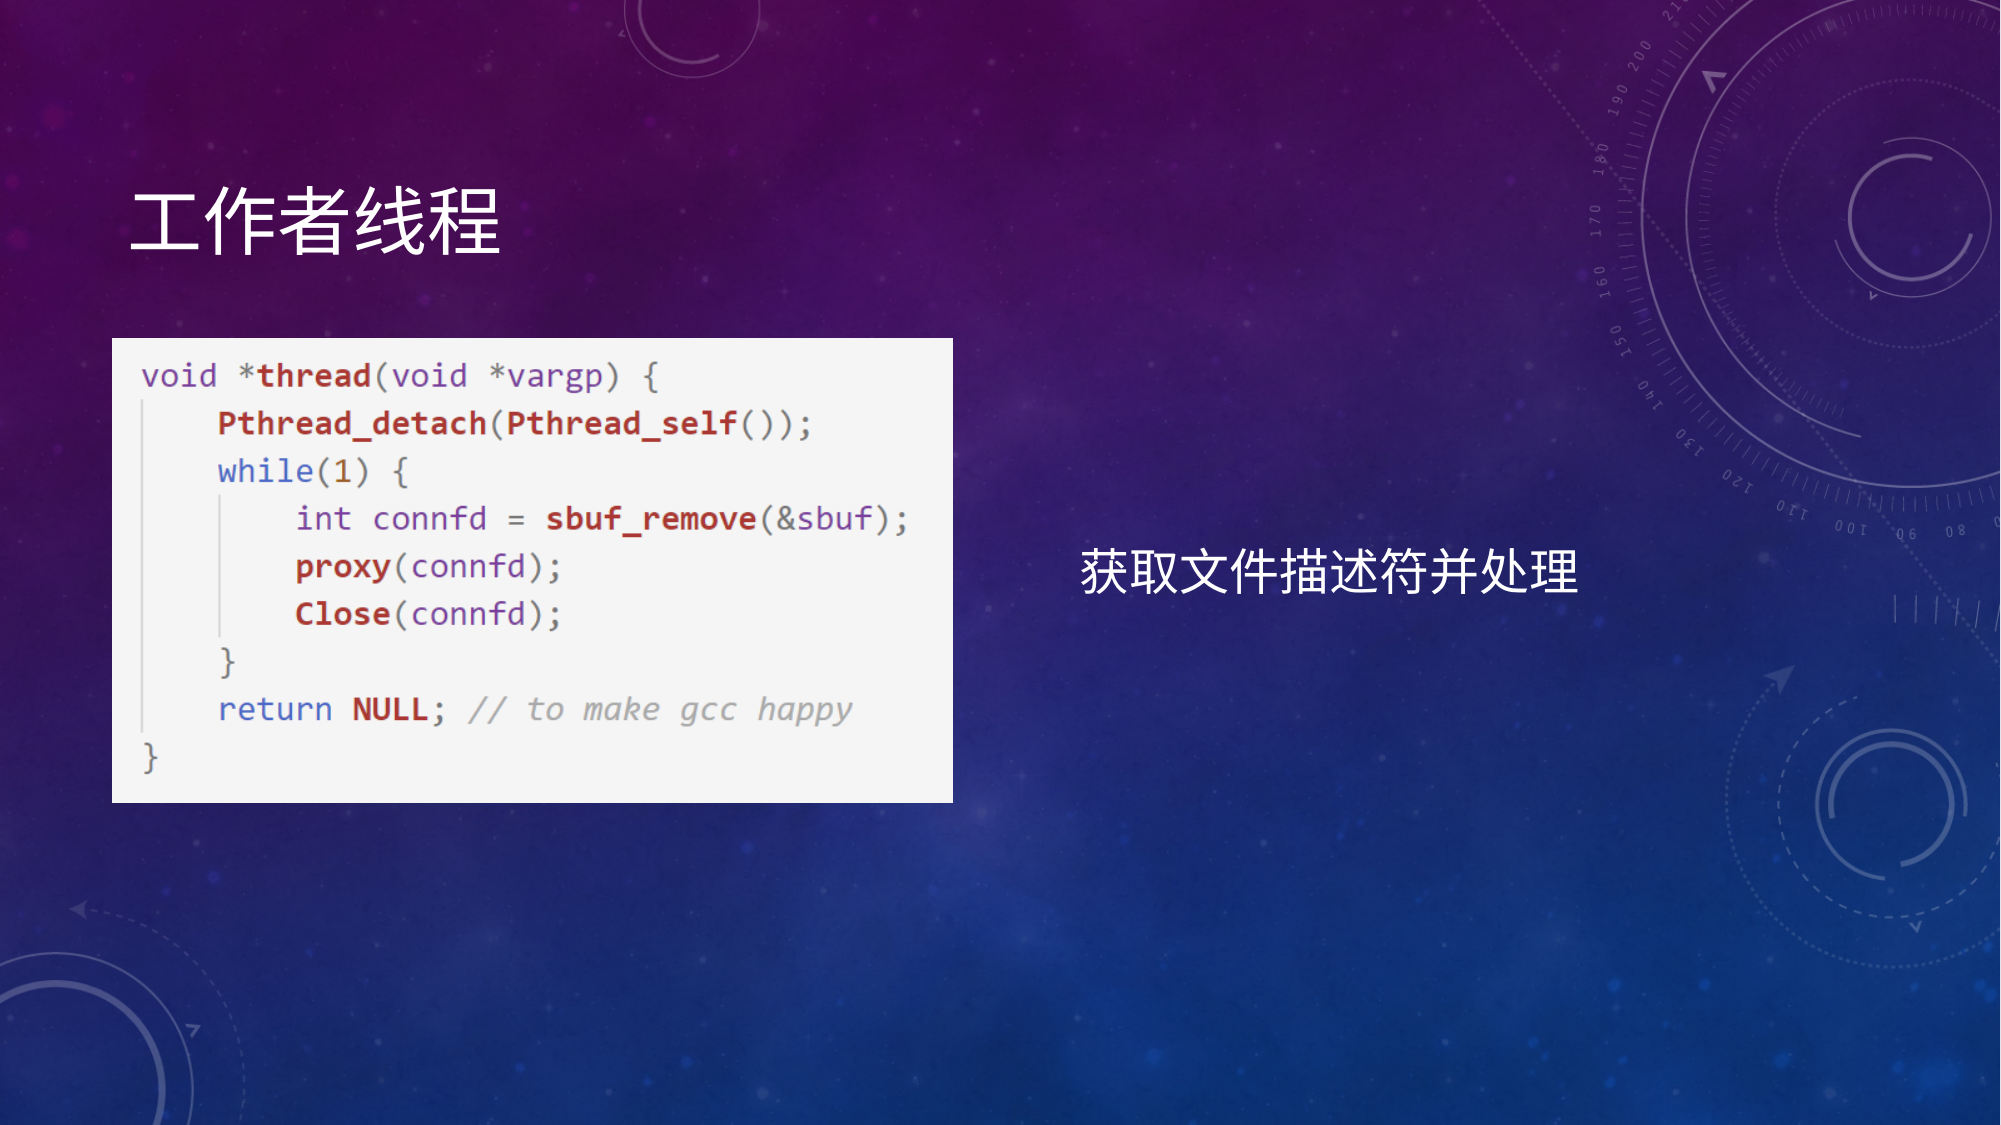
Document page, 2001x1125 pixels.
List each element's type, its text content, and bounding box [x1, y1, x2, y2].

picture [0, 0, 2001, 1125]
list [112, 338, 953, 803]
text_box 获取文件描述符并处理 [1065, 532, 1620, 608]
title 工作者线程 [112, 99, 1775, 339]
